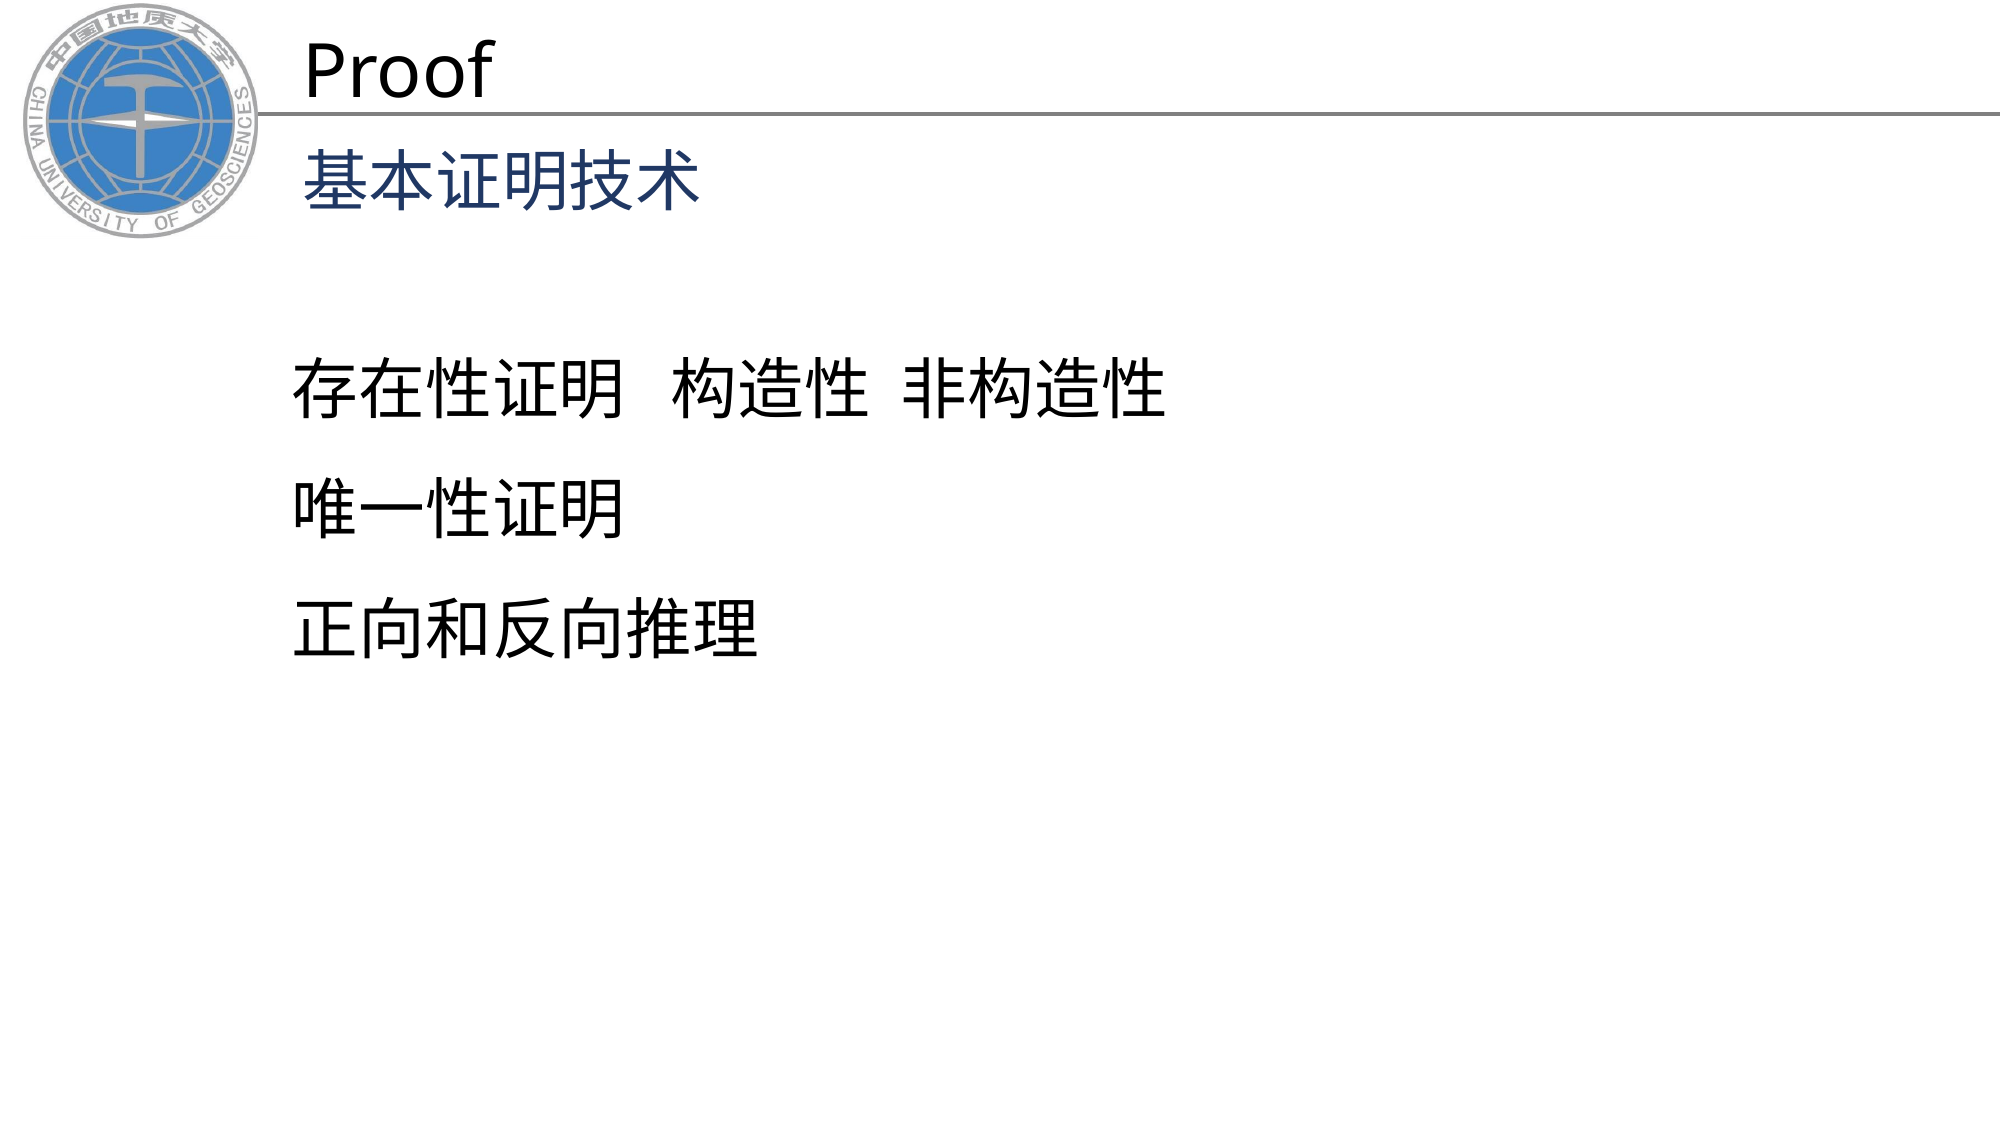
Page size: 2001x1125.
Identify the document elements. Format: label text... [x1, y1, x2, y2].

picture [21, 3, 258, 239]
text_box 基本证明技术 [287, 131, 1035, 227]
text_box 存在性证明 构造性 非构造性 唯一性证明 正向和反向推理 [277, 299, 1286, 674]
text_box Proof [287, 15, 1233, 120]
